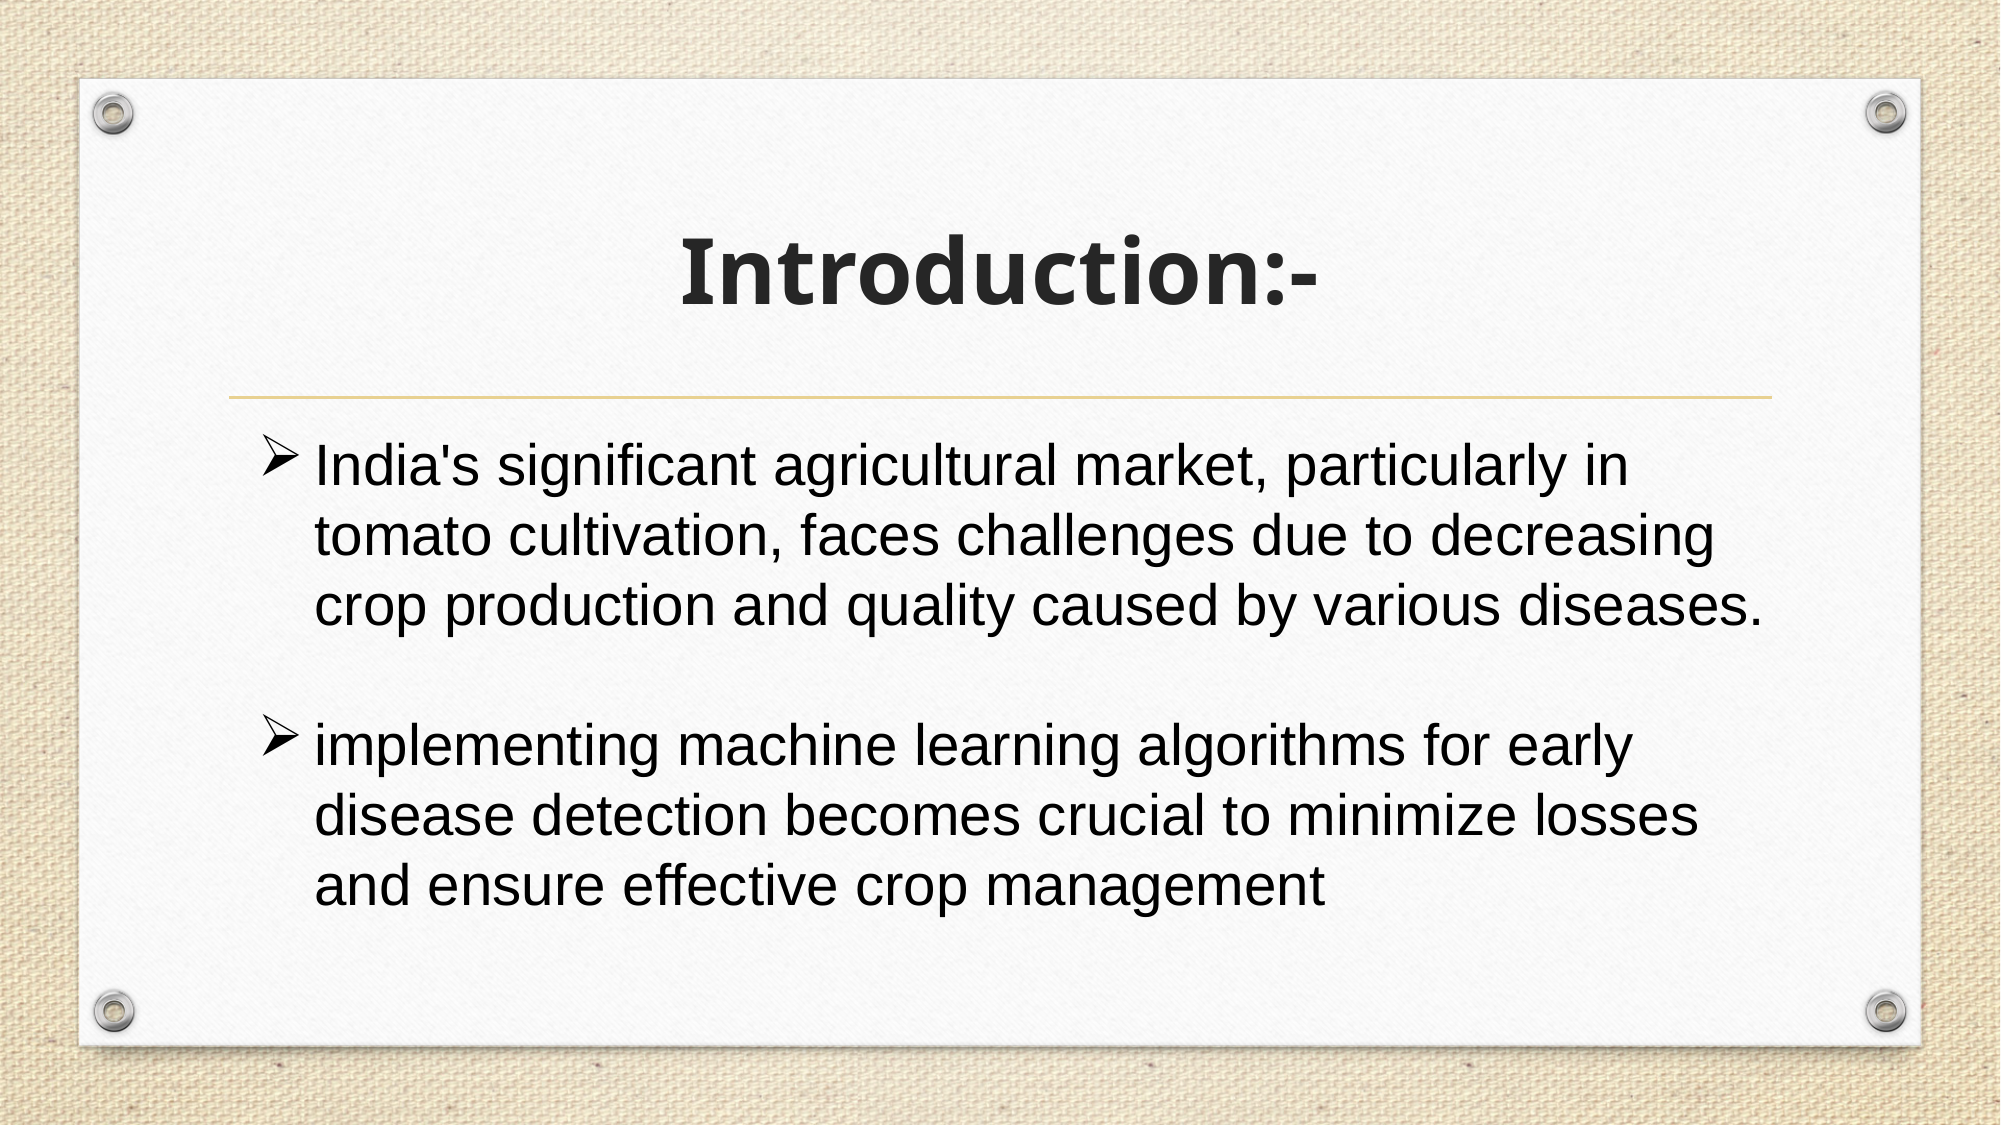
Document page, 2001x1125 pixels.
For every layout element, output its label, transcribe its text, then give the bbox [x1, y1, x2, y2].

text_box India's significant agricultural market, particularly in tomato cultivation, faces challenges due to decreasing crop production and quality caused by various diseases. implementing machine learning algorithms for early disease detection becomes crucial to minimize losses and ensure effective crop management [243, 420, 1788, 925]
picture [0, 0, 2001, 1125]
title Introduction:- [212, 161, 1788, 375]
